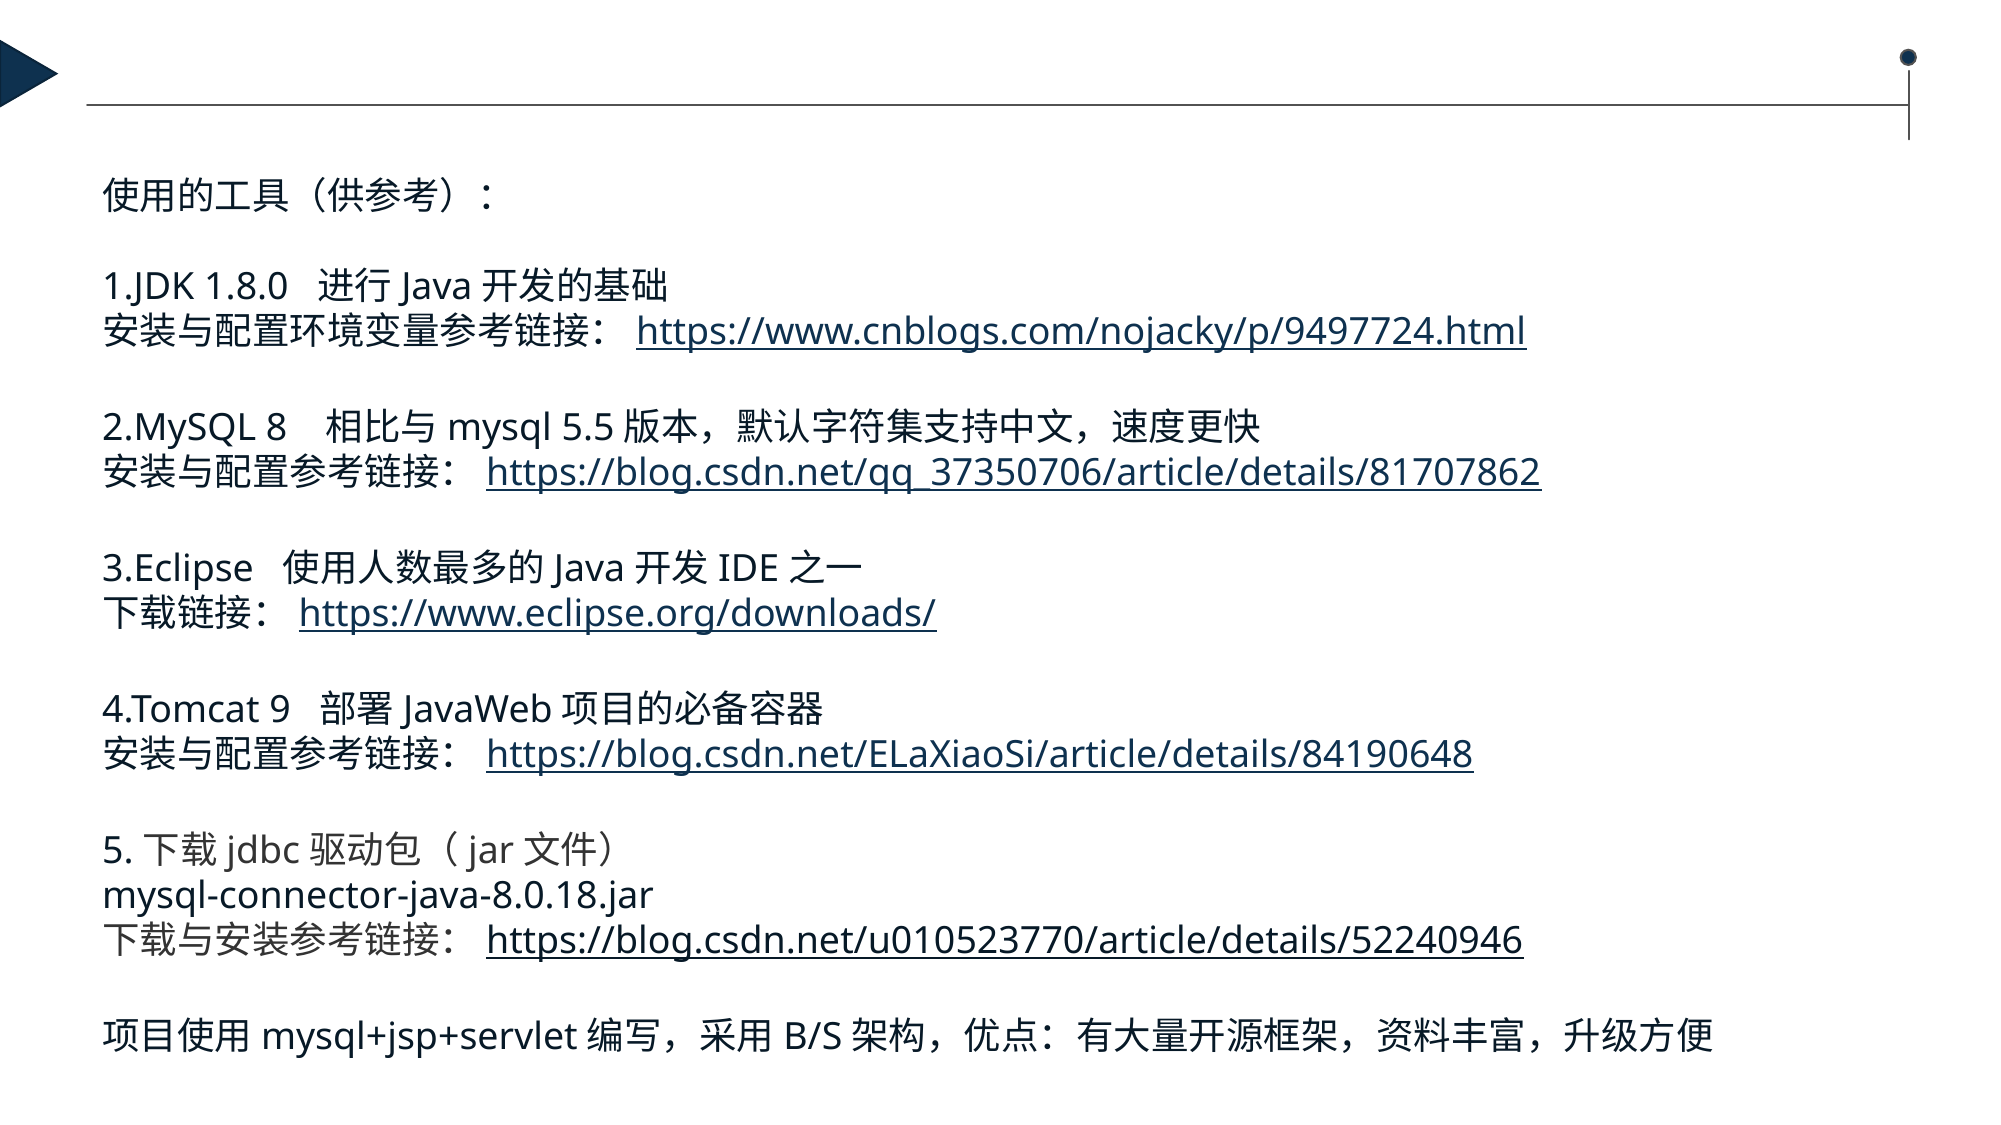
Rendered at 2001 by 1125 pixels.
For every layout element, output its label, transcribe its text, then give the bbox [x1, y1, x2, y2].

text_box [0, 39, 59, 108]
text_box [1899, 48, 1917, 67]
text_box 使用的工具（供参考）： 1.JDK 1.8.0 进行Java开发的基础 安装与配置环境变量参考链接：https://www.cnblogs.com/nojacky/p/9497724.html 2.MySQL 8 相比与mysql 5.5版本，默认字符集支持中文，速度更快 安装与配置参考链接：https://blog.csdn.net/qq_37350706/article/details/81707862 3.Eclipse 使用人数最多的Java开发IDE之一 下载链接：https://www.eclipse.org/downloads/ 4.Tomcat 9 部署JavaWeb项目的必备容器 安装与配置参考链接：https://blog.csdn.net/ELaXiaoSi/article/details/84190648 5.下载jdbc驱动包（jar文件） mysql-connector-java-8.0.18.jar 下载与安装参考链接：https://blog.csdn.net/u010523770/article/details/52240946 项目使用mysql+jsp+servlet编写，采用B/S架构，优点：有大量开源框架，资料丰富，升级方便 [87, 164, 1737, 1065]
